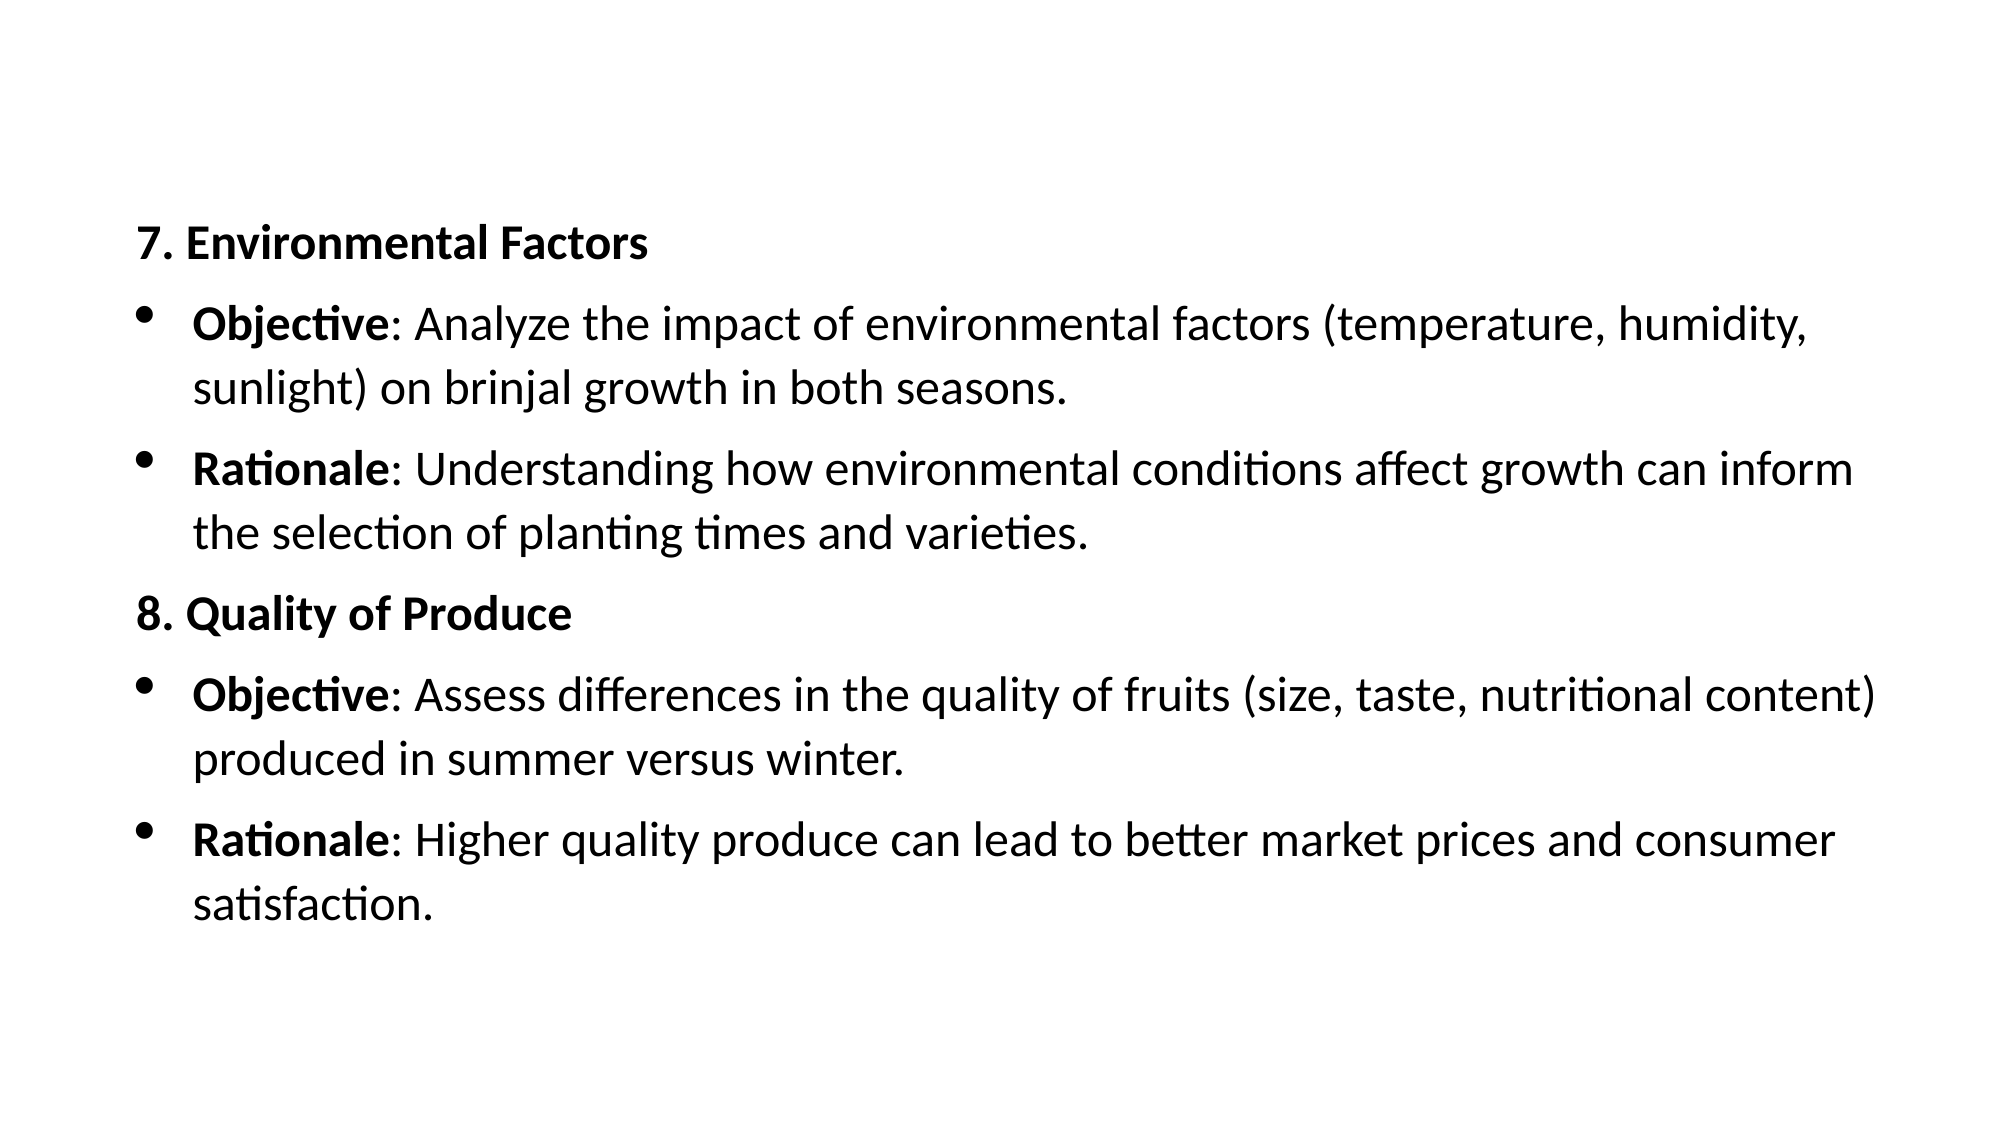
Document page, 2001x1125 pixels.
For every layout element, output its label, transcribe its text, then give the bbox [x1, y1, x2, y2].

text_box 7. Environmental Factors Objective: Analyze the impact of environmental factors (temperature, humidity, sunlight) on brinjal growth in both seasons. Rationale: Understanding how environmental conditions affect growth can inform the selection of planting times and varieties. 8. Quality of Produce Objective: Assess differences in the quality of fruits (size, taste, nutritional content) produced in summer versus winter. Rationale: Higher quality produce can lead to better market prices and consumer satisfaction. [121, 197, 1899, 938]
